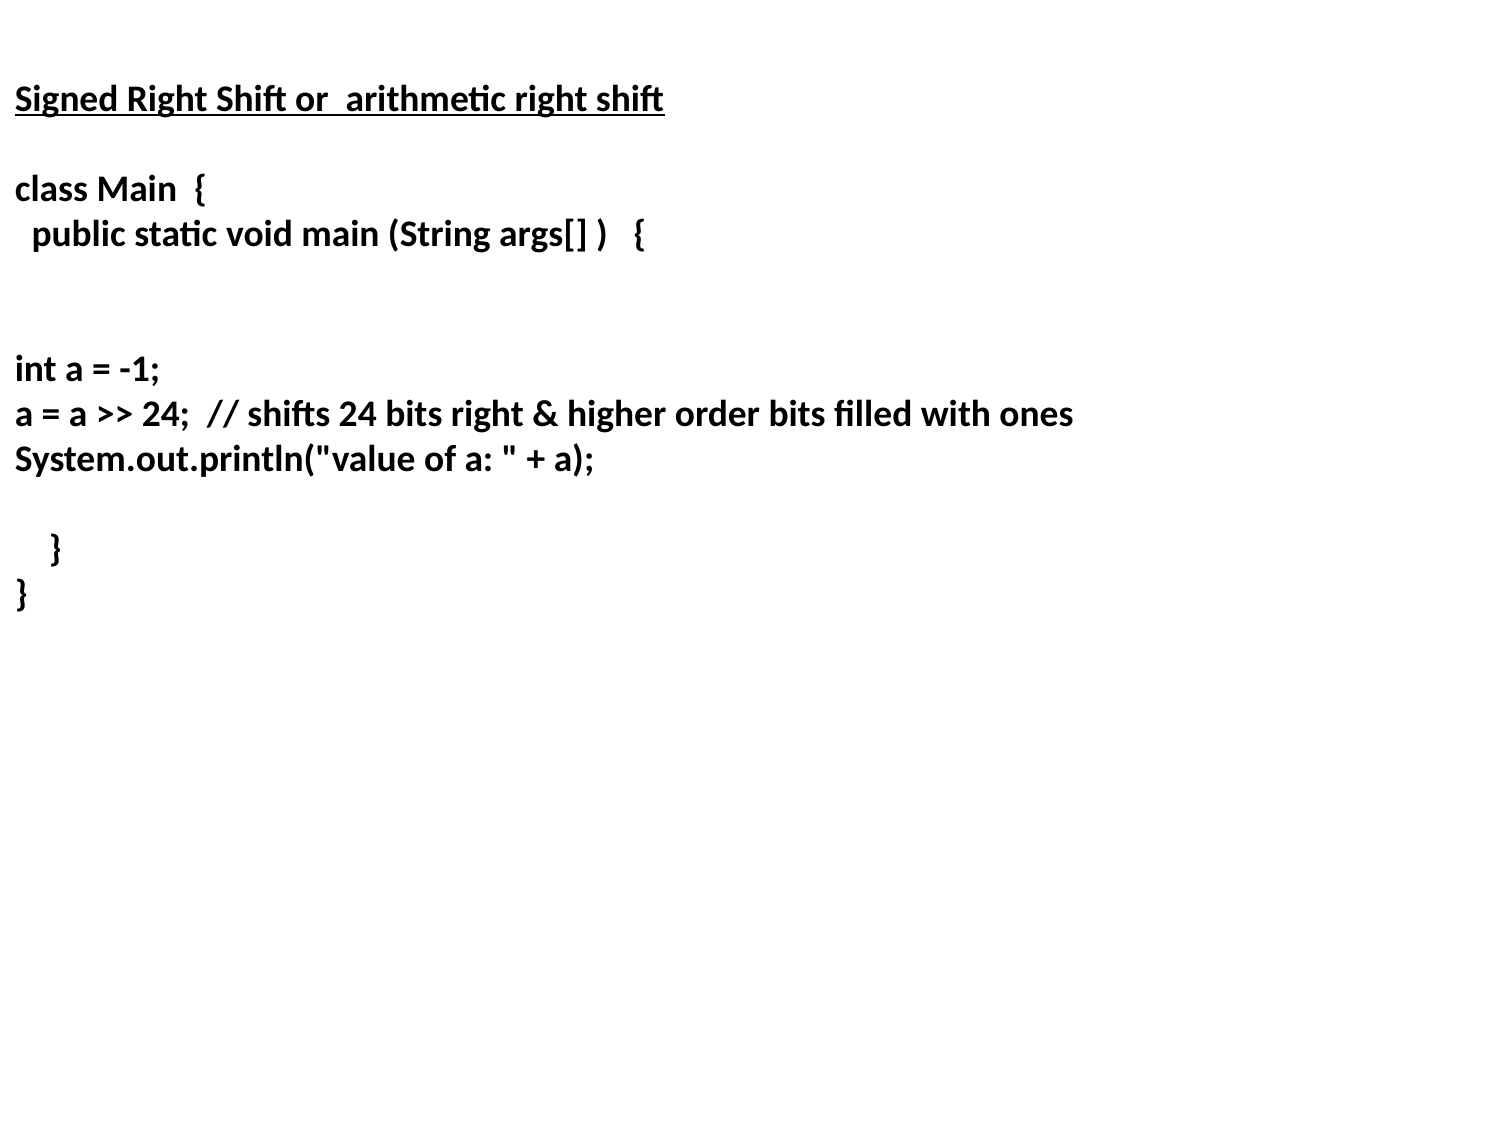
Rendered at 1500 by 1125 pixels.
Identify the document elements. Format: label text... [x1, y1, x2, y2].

text_box Signed Right Shift or arithmetic right shift class Main { public static void main (String args[] ) { int a = -1; a = a >> 24; // shifts 24 bits right & higher order bits filled with ones System.out.println("value of a: " + a); } } +1 = 00000000 00000000 00000000 00000001 -1 = 11111111 11111111 11111111 11111111 [0, 66, 1125, 1125]
